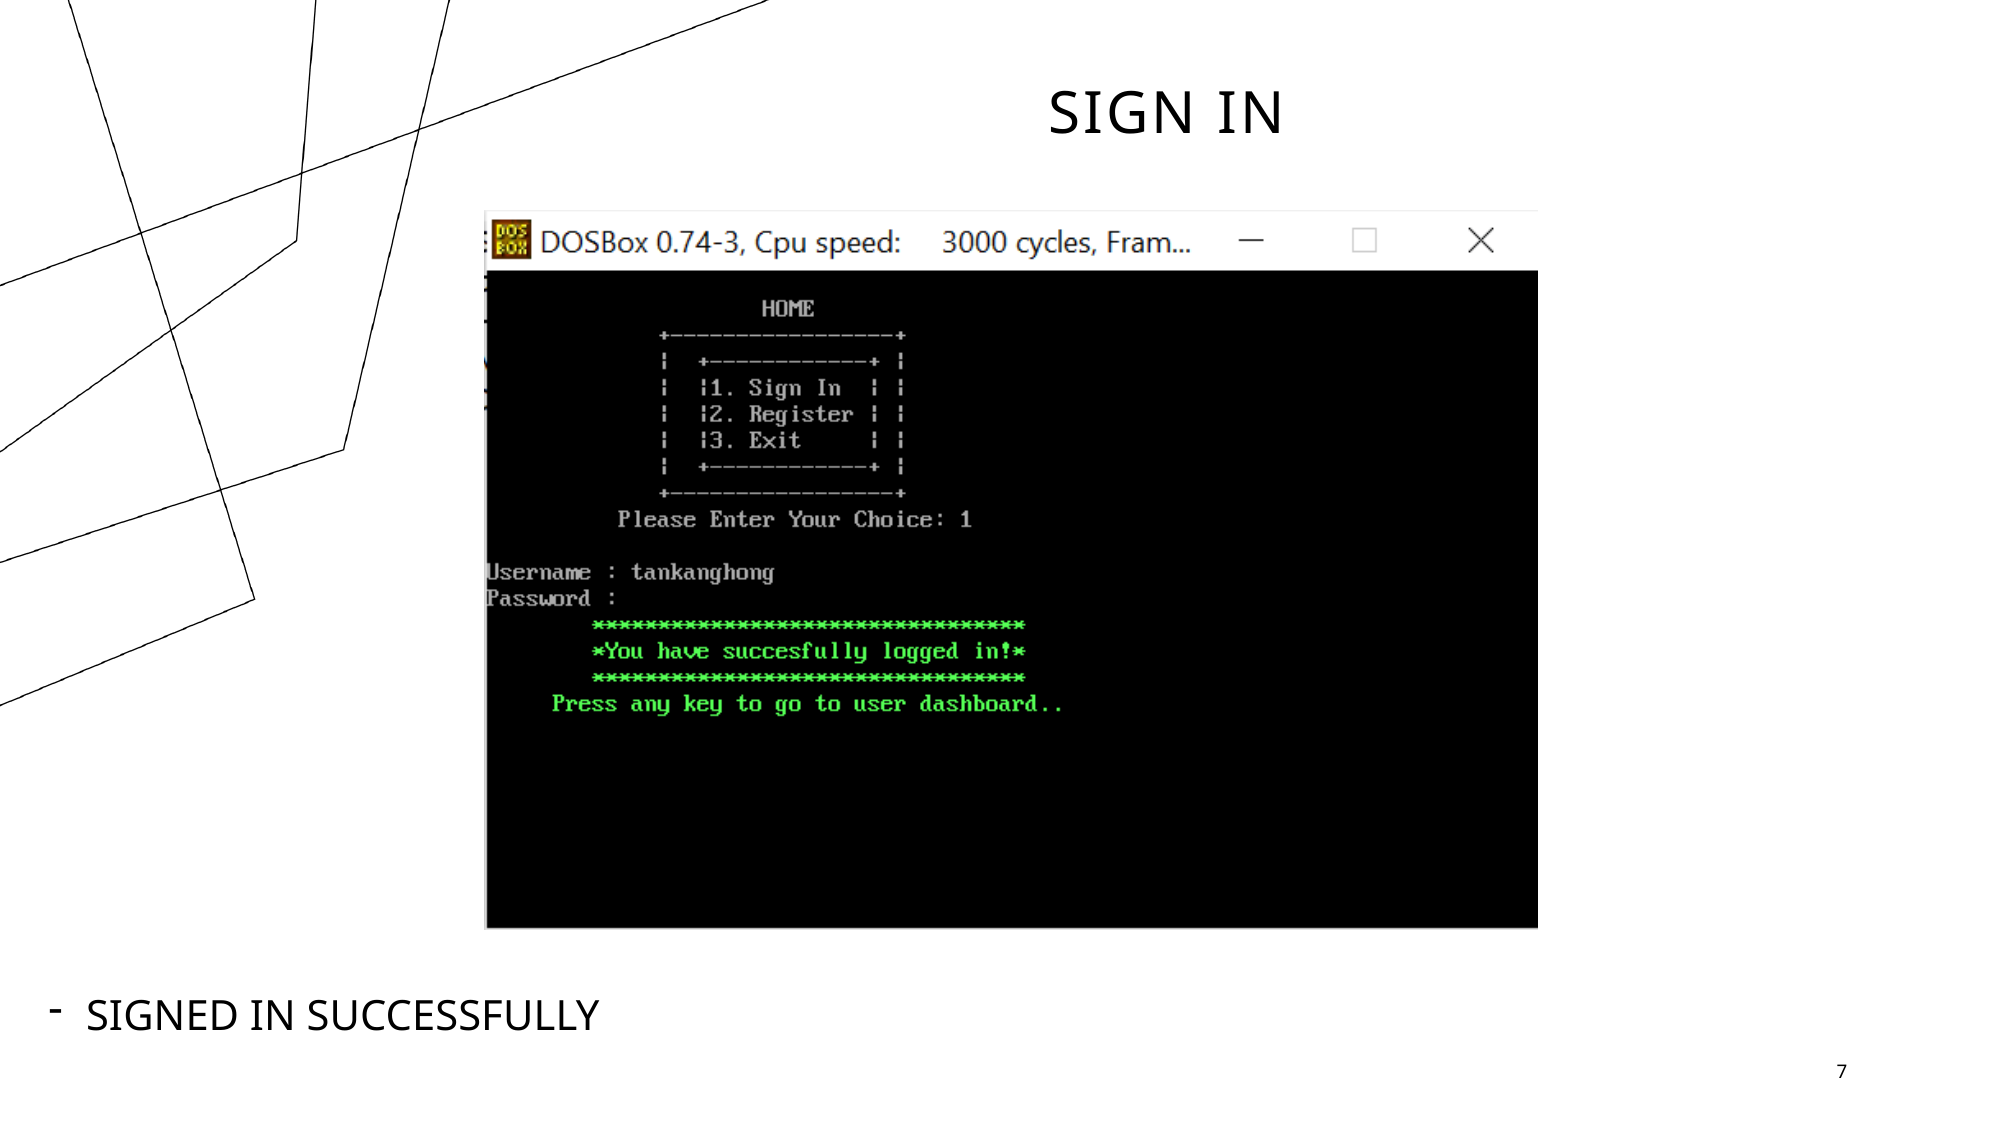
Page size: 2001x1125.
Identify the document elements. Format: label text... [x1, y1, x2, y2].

slide_number 7 [1755, 1042, 1863, 1103]
text_box Sign in [884, 43, 1449, 154]
picture [0, 0, 2000, 1125]
text_box Signed in successfully [33, 971, 1082, 1073]
